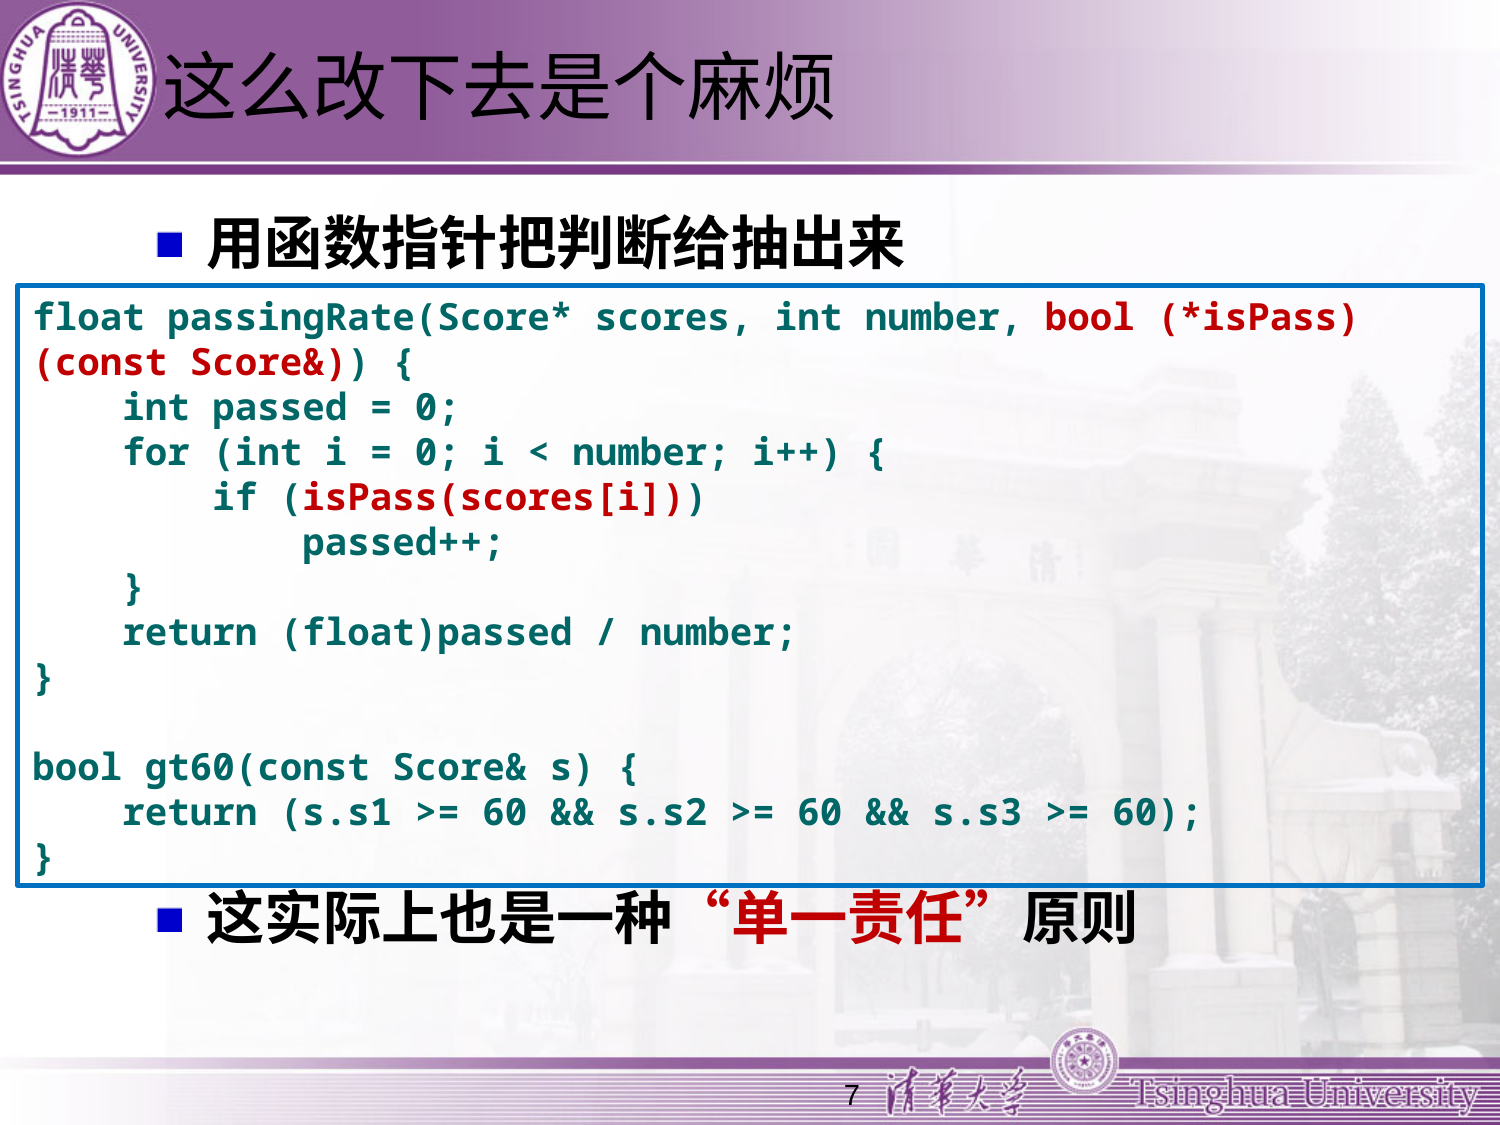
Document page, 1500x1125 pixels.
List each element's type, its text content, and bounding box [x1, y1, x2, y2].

slide_number 7 [632, 1068, 876, 1125]
picture [0, 0, 1500, 1125]
list 用函数指针把判断给抽出来 这实际上也是一种“单一责任”原则 [135, 184, 1436, 285]
list 用函数指针把判断给抽出来 这实际上也是一种“单一责任”原则 [135, 886, 1436, 1047]
title 这么改下去是个麻烦 [147, 19, 1500, 149]
text_box float passingRate(Score* scores, int number, bool (*isPass)(const Score&)) { int passed = 0; for (int i = 0; i < number; i++) { if (isPass(scores[i])) passed++; } return (float)passed / number; } bool gt60(const Score& s) { return (s.s1 >= 60 && s.s2 >= 60 && s.s3 >= 60); } [17, 285, 1483, 886]
